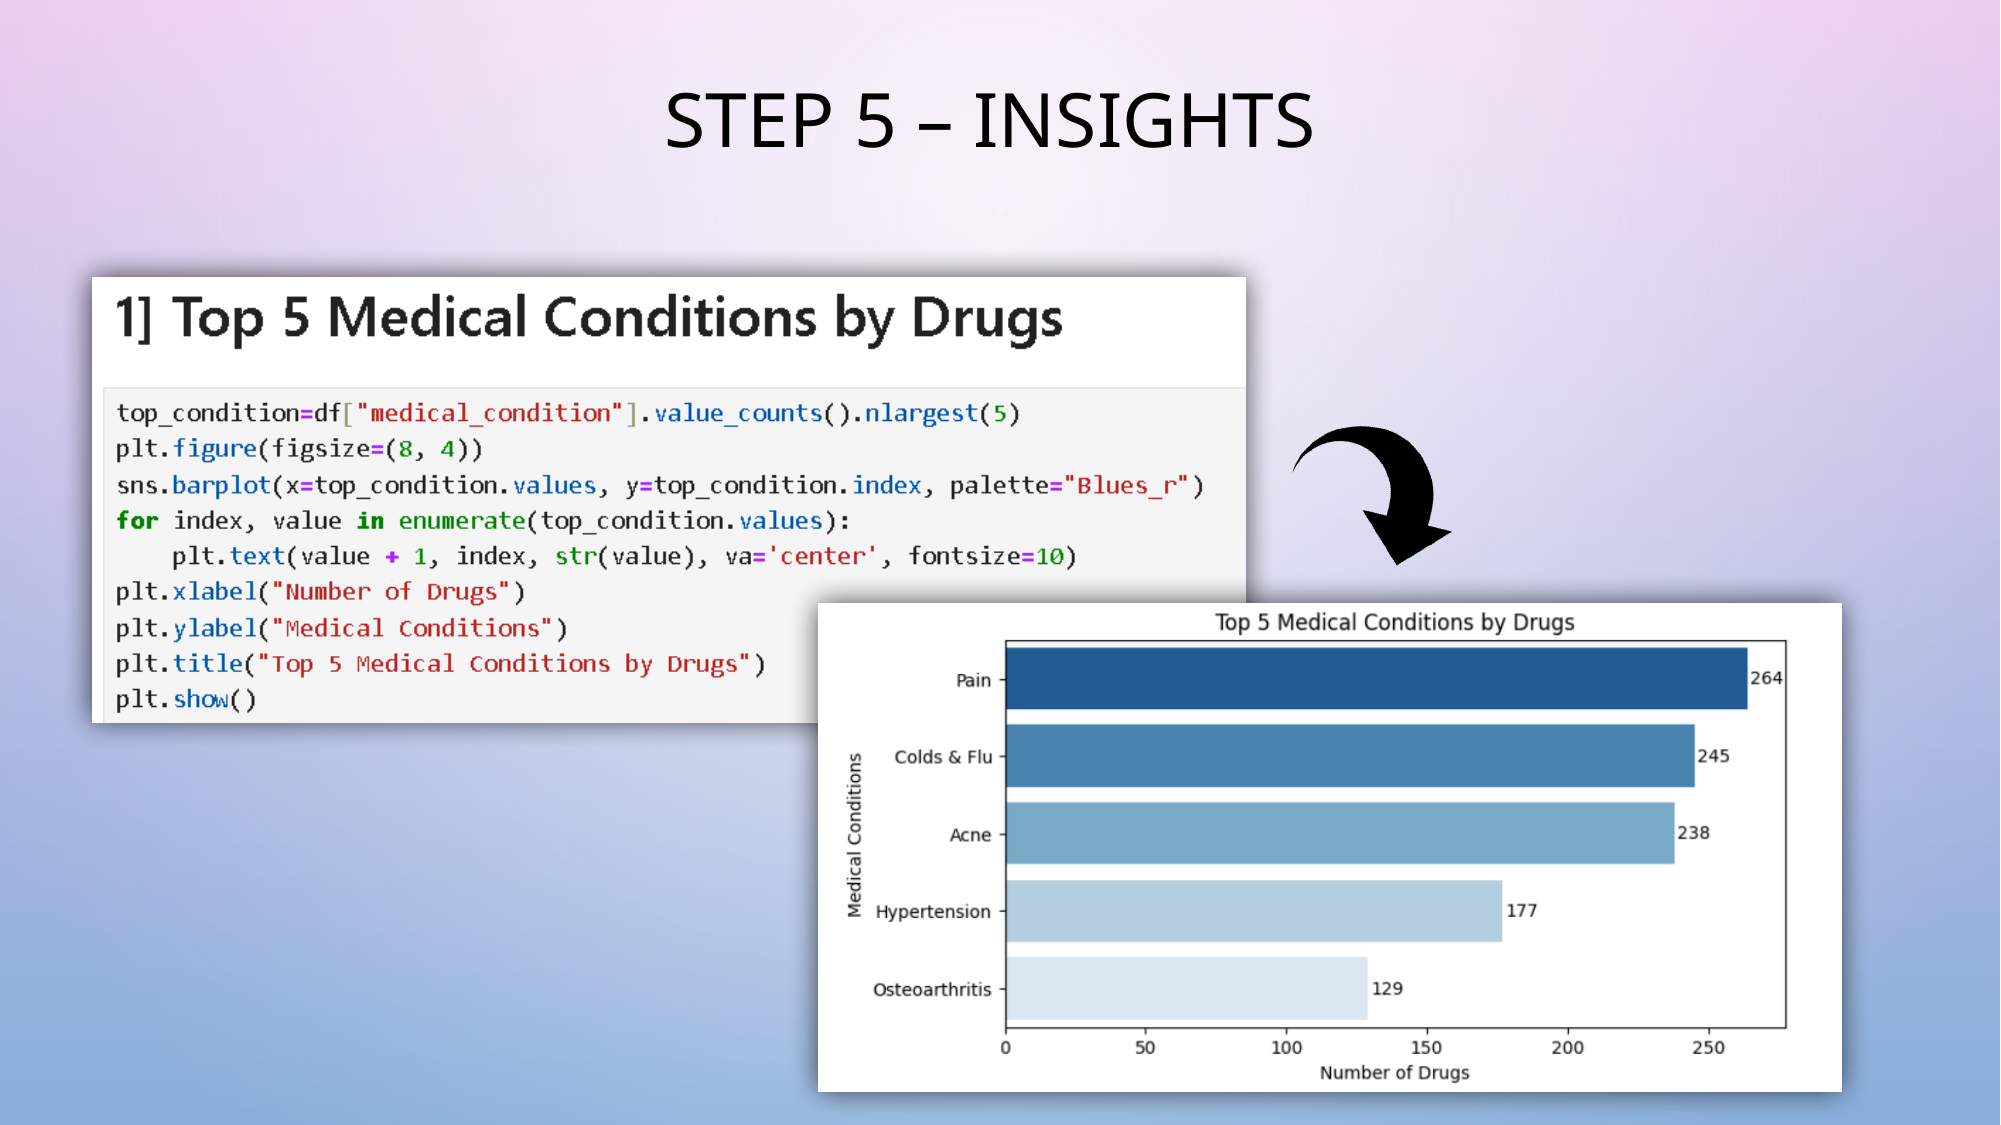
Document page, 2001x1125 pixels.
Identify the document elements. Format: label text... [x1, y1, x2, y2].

picture [818, 382, 1842, 1093]
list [91, 276, 1247, 723]
title Step 5 – Insights [149, 33, 1851, 214]
